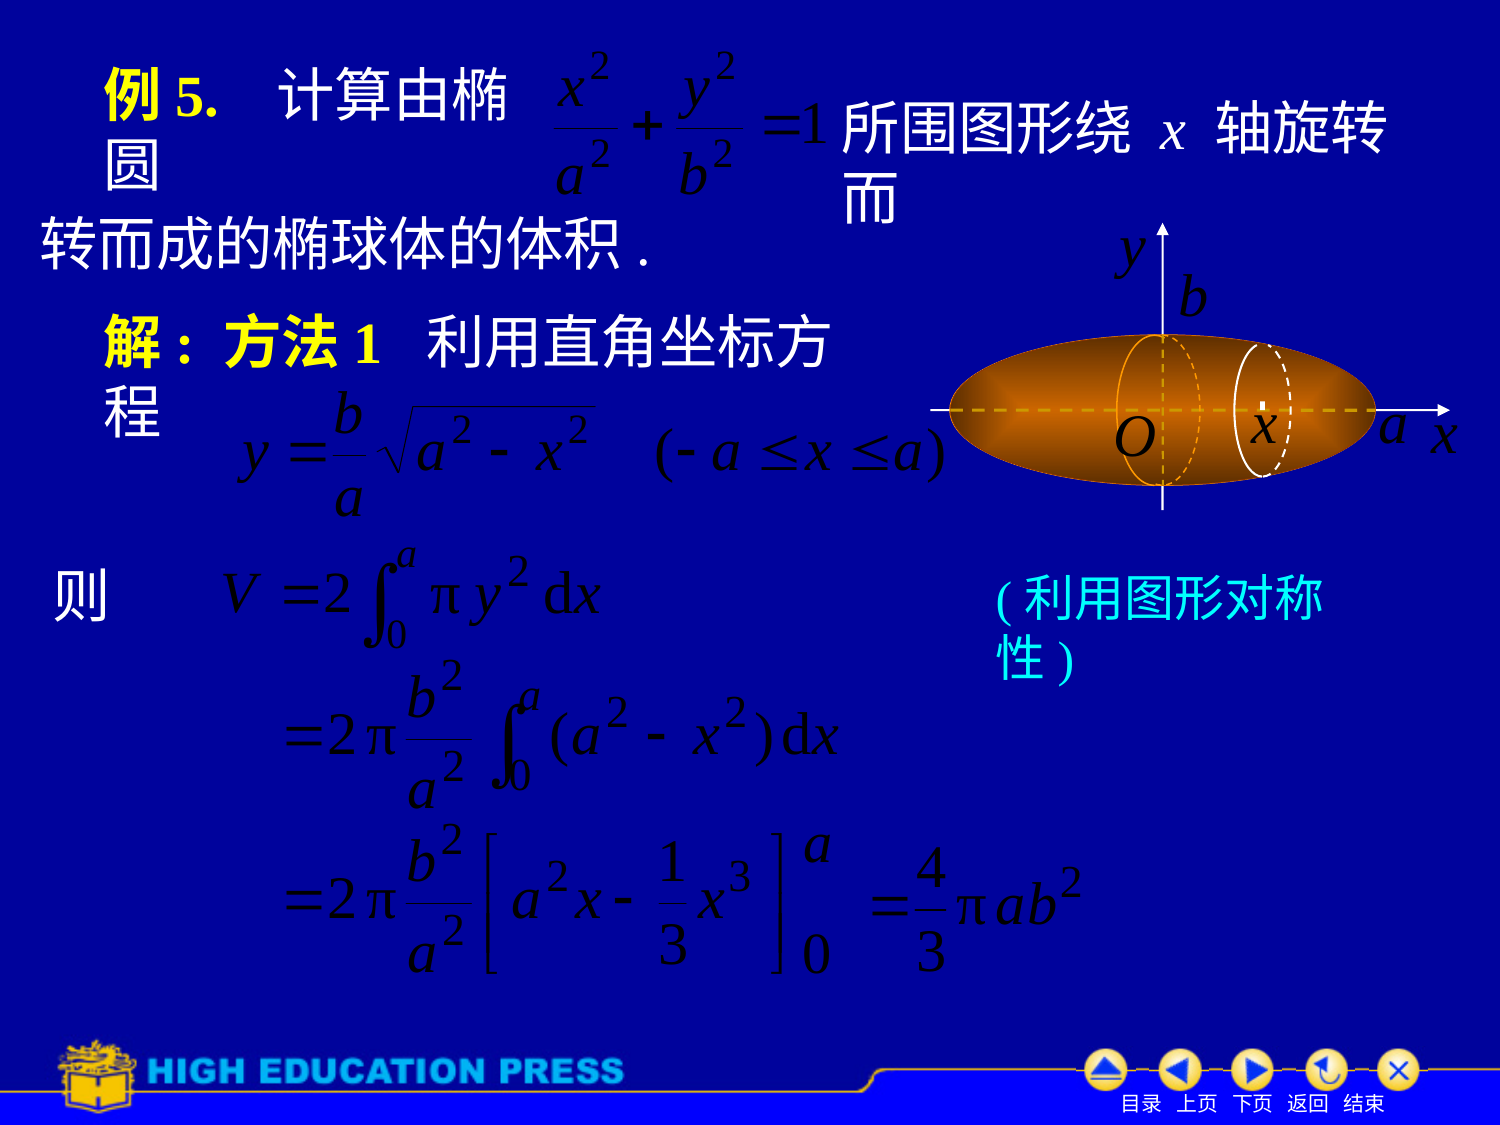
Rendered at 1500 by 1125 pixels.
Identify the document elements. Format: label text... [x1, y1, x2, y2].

text_box 所围图形绕 x 轴旋转而 [827, 84, 1452, 222]
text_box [950, 335, 1376, 486]
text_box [799, 830, 838, 981]
title 例5. 计算由椭圆 [88, 84, 549, 173]
picture [0, 0, 1500, 1125]
text_box 解: 方法1 利用直角坐标方程 [88, 297, 875, 453]
text_box 转而成的椭球体的体积. [24, 200, 938, 285]
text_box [549, 41, 827, 200]
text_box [233, 382, 950, 523]
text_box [276, 814, 821, 996]
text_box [1112, 410, 1162, 463]
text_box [863, 837, 1087, 978]
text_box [425, 546, 606, 632]
text_box 则 [37, 551, 175, 637]
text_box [276, 649, 844, 815]
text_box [222, 530, 438, 663]
text_box (利用图形对称性) [980, 558, 1400, 694]
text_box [930, 222, 1463, 511]
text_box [1234, 345, 1291, 477]
